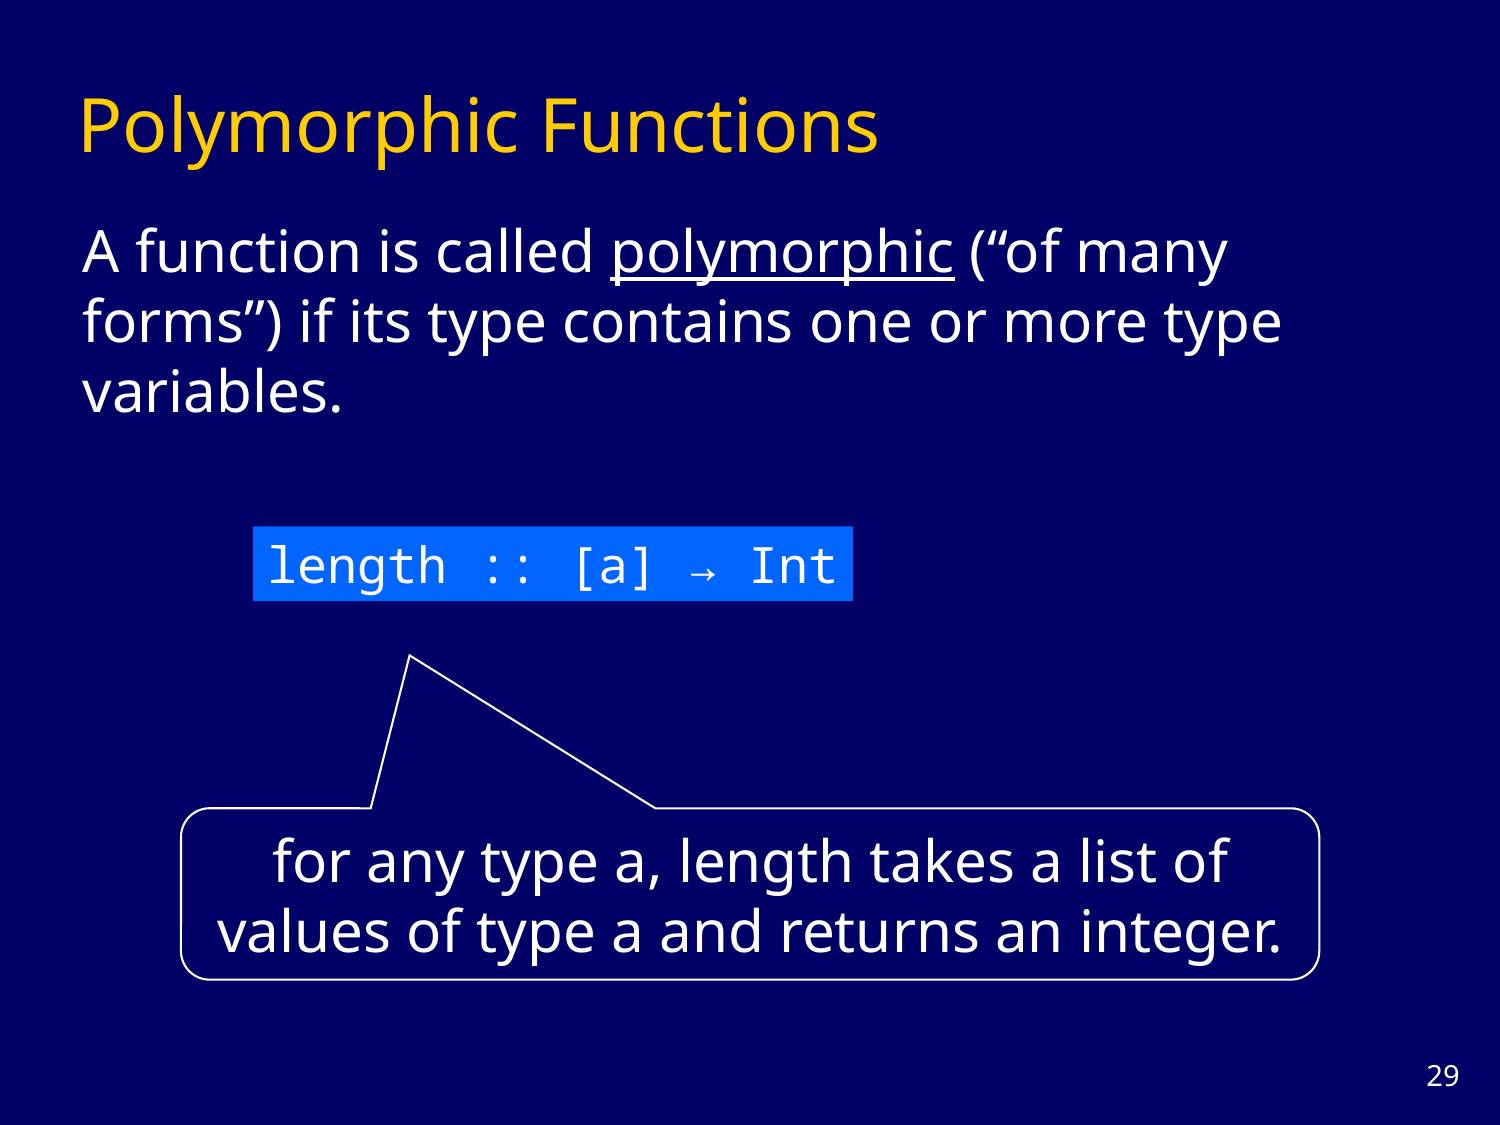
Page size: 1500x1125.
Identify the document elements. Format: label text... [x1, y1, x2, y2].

slide_number 28 [1374, 1050, 1475, 1100]
title Polymorphic Functions [62, 62, 1338, 175]
text_box length :: [a] → Int [253, 526, 853, 602]
text_box A function is called polymorphic (“of many forms”) if its type contains one or more type variables. [67, 206, 1405, 432]
text_box for any type a, length takes a list of values of type a and returns an integer. [180, 655, 1320, 980]
